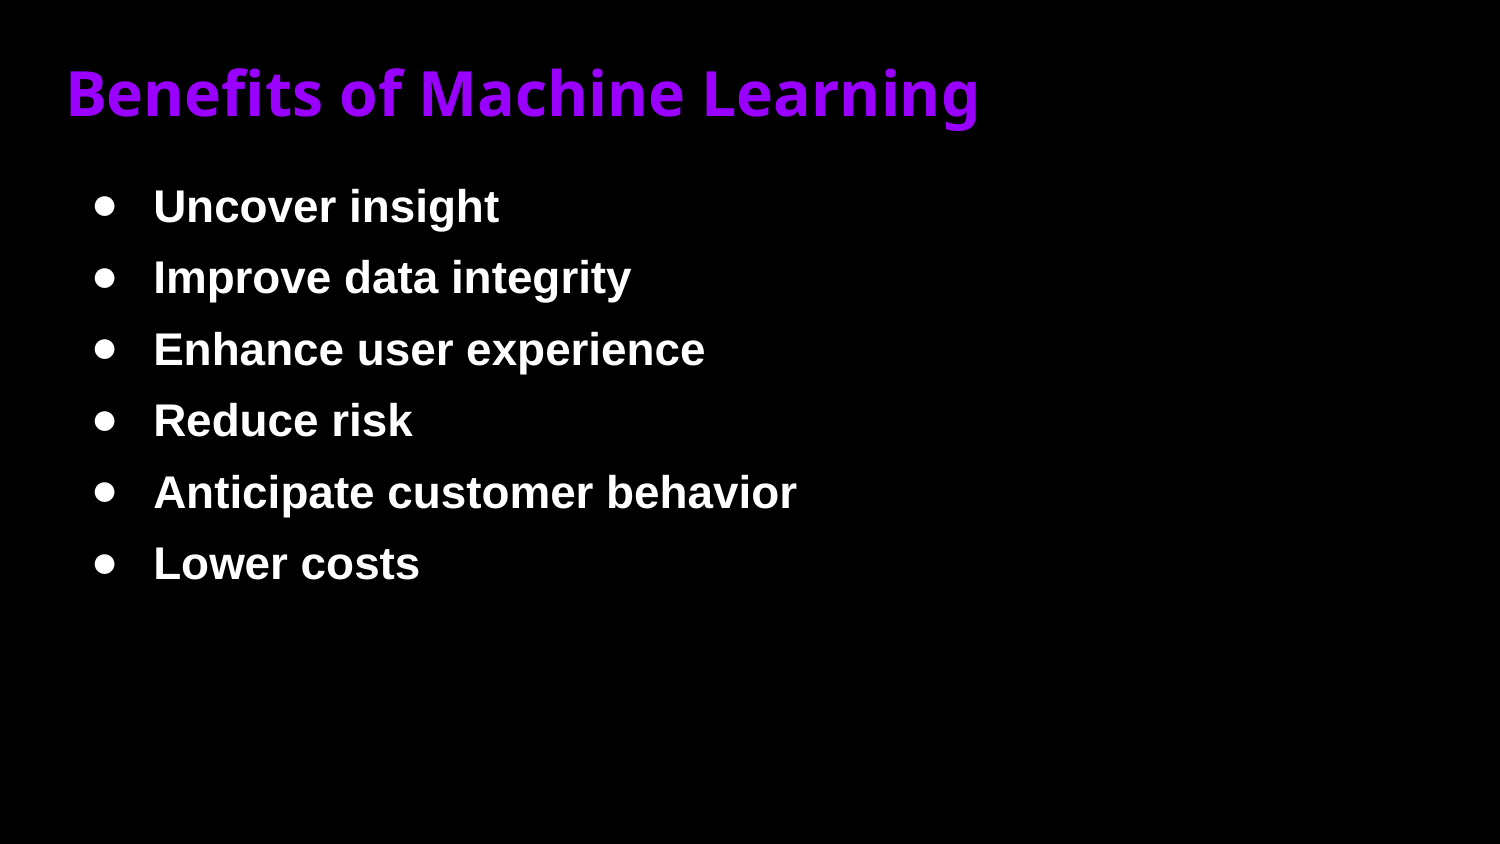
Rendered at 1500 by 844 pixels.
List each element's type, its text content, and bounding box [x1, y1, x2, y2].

text_box Uncover insight Improve data integrity Enhance user experience Reduce risk Anticipate customer behavior Lower costs [63, 145, 1318, 767]
text_box Benefits of Machine Learning [49, 38, 1044, 155]
